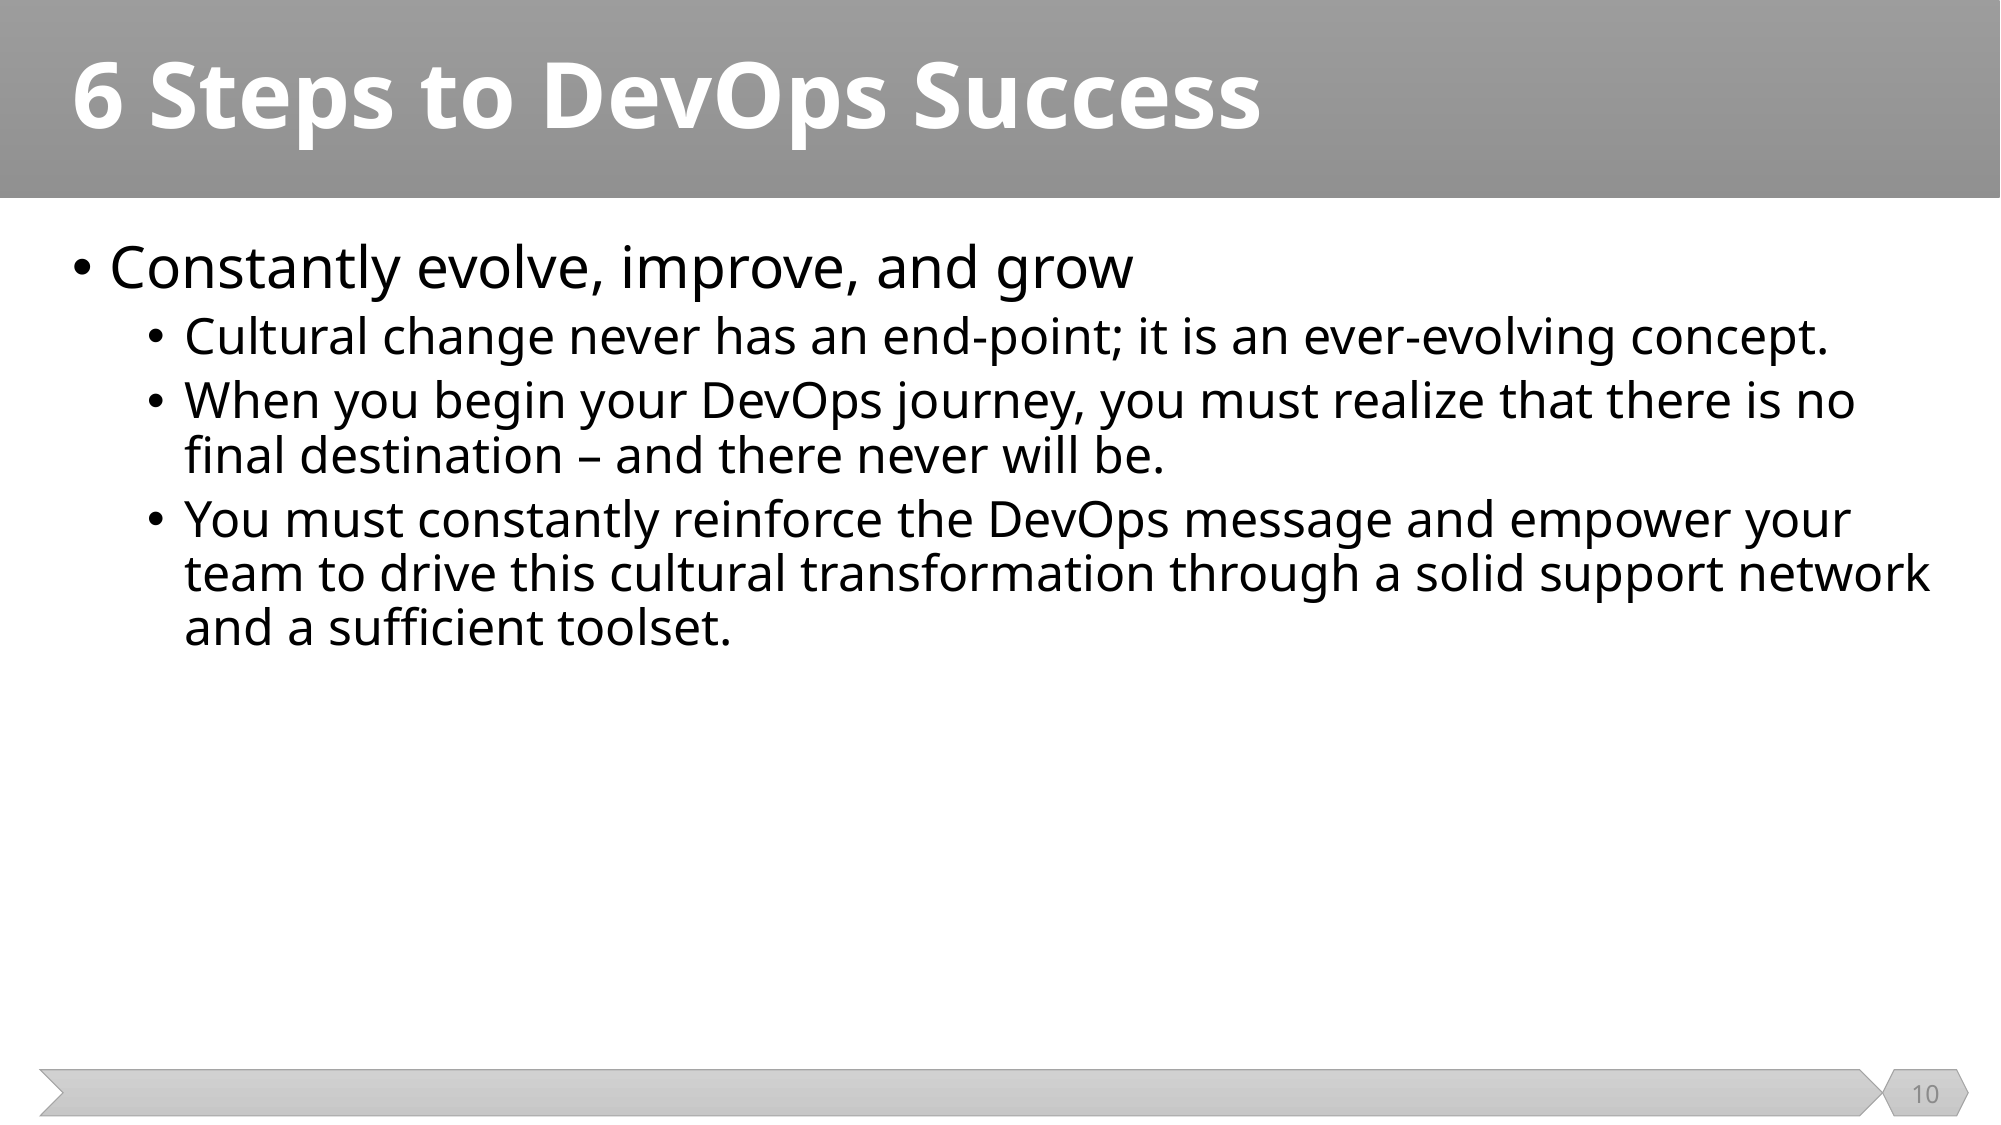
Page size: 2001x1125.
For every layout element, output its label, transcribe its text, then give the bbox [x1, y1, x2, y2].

list Constantly evolve, improve, and grow Cultural change never has an end-point; it is an ever-evolving concept. When you begin your DevOps journey, you must realize that there is no final destination – and there never will be. You must constantly reinforce the DevOps message and empower your team to drive this cultural transformation through a solid support network and a sufficient toolset. [56, 230, 1969, 1010]
slide_number 10 [1882, 1065, 1969, 1125]
title 6 Steps to DevOps Success [56, 0, 1969, 199]
